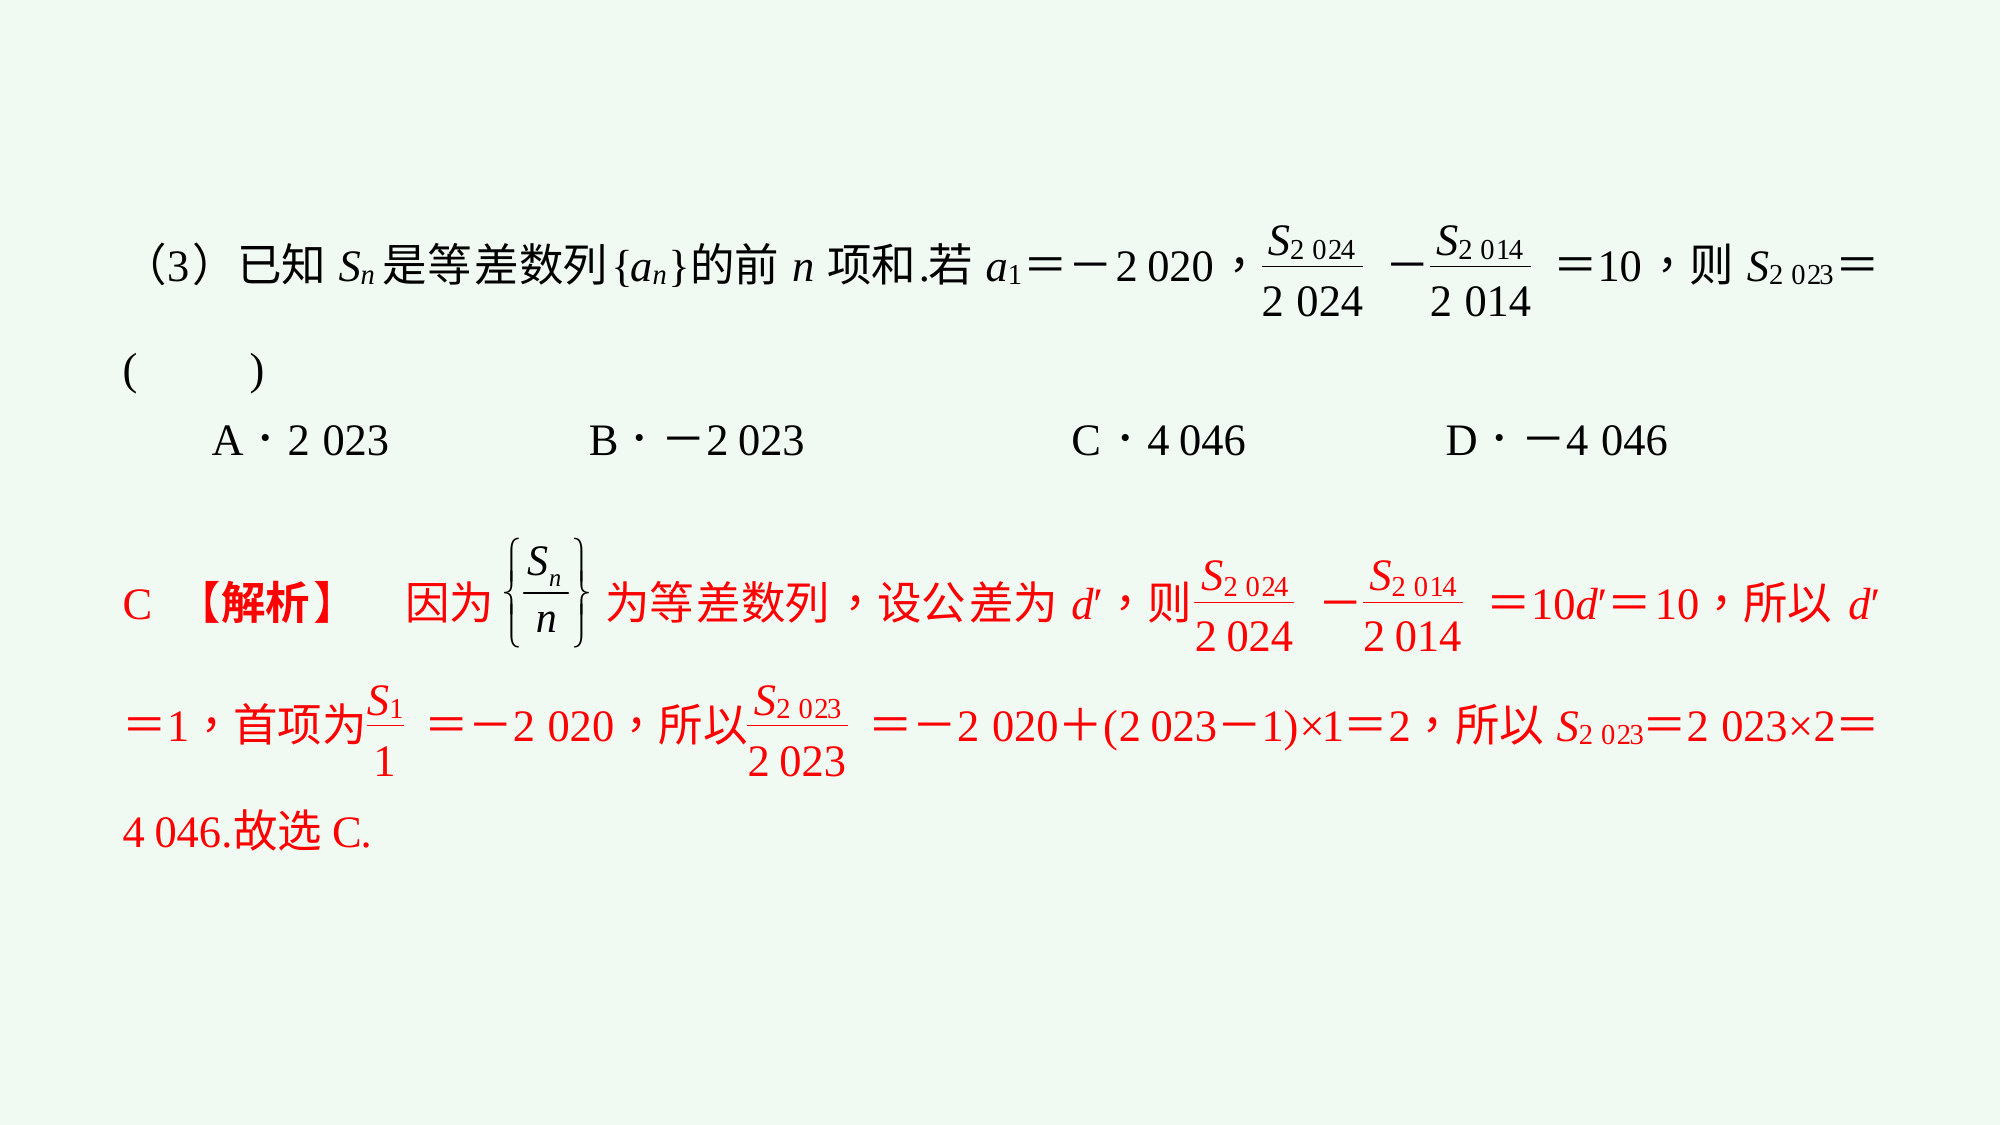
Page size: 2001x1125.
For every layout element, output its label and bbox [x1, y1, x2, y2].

text_box [122, 214, 1881, 529]
text_box [122, 529, 1881, 867]
